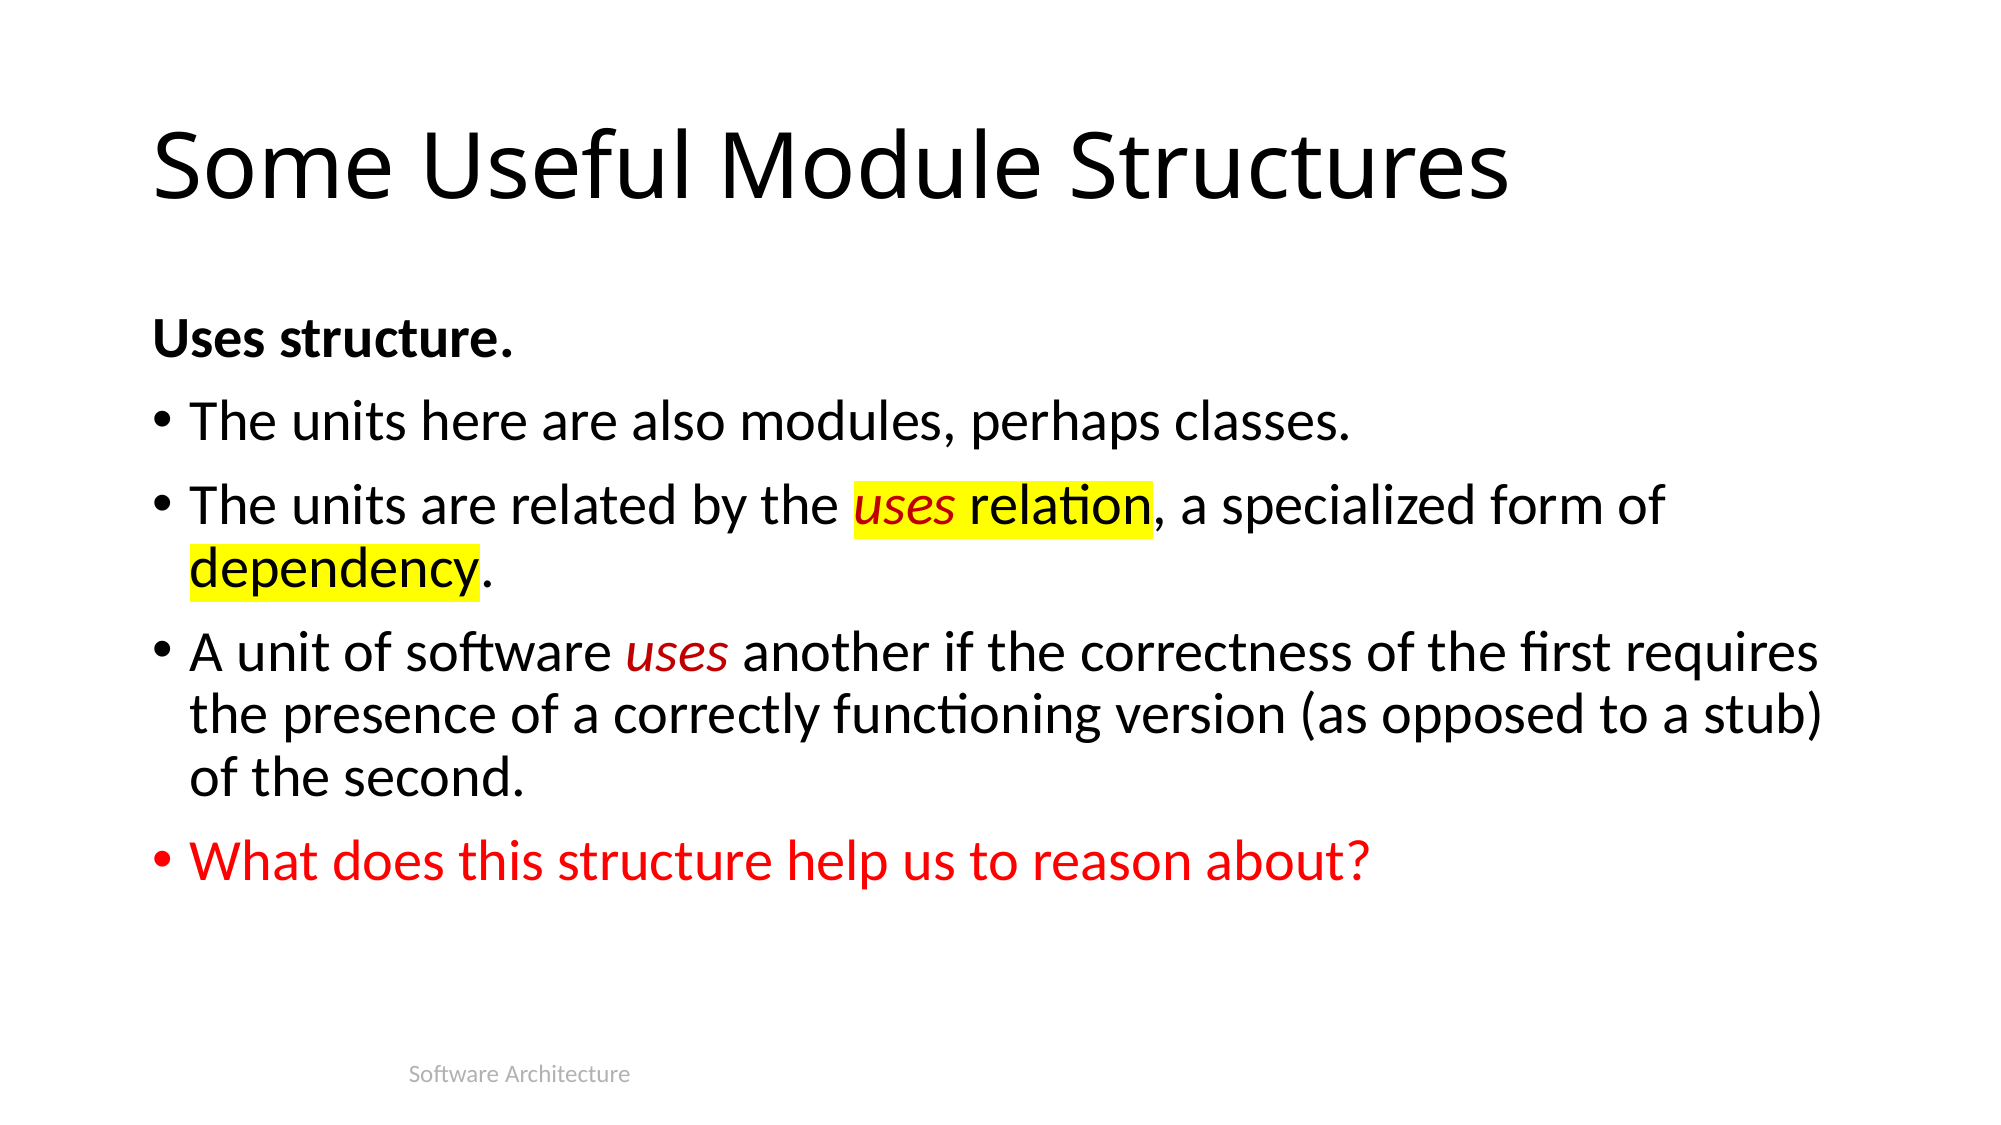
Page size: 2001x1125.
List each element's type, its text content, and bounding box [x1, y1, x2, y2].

title Some Useful Module Structures [137, 59, 1863, 278]
list Uses structure. The units here are also modules, perhaps classes. The units are related by the uses relation, a specialized form of dependency. A unit of software uses another if the correctness of the first requires the presence of a correctly functioning version (as opposed to a stub) of the second. What does this structure help us to reason about? [137, 299, 1863, 1014]
footer Software Architecture [0, 1042, 1040, 1103]
